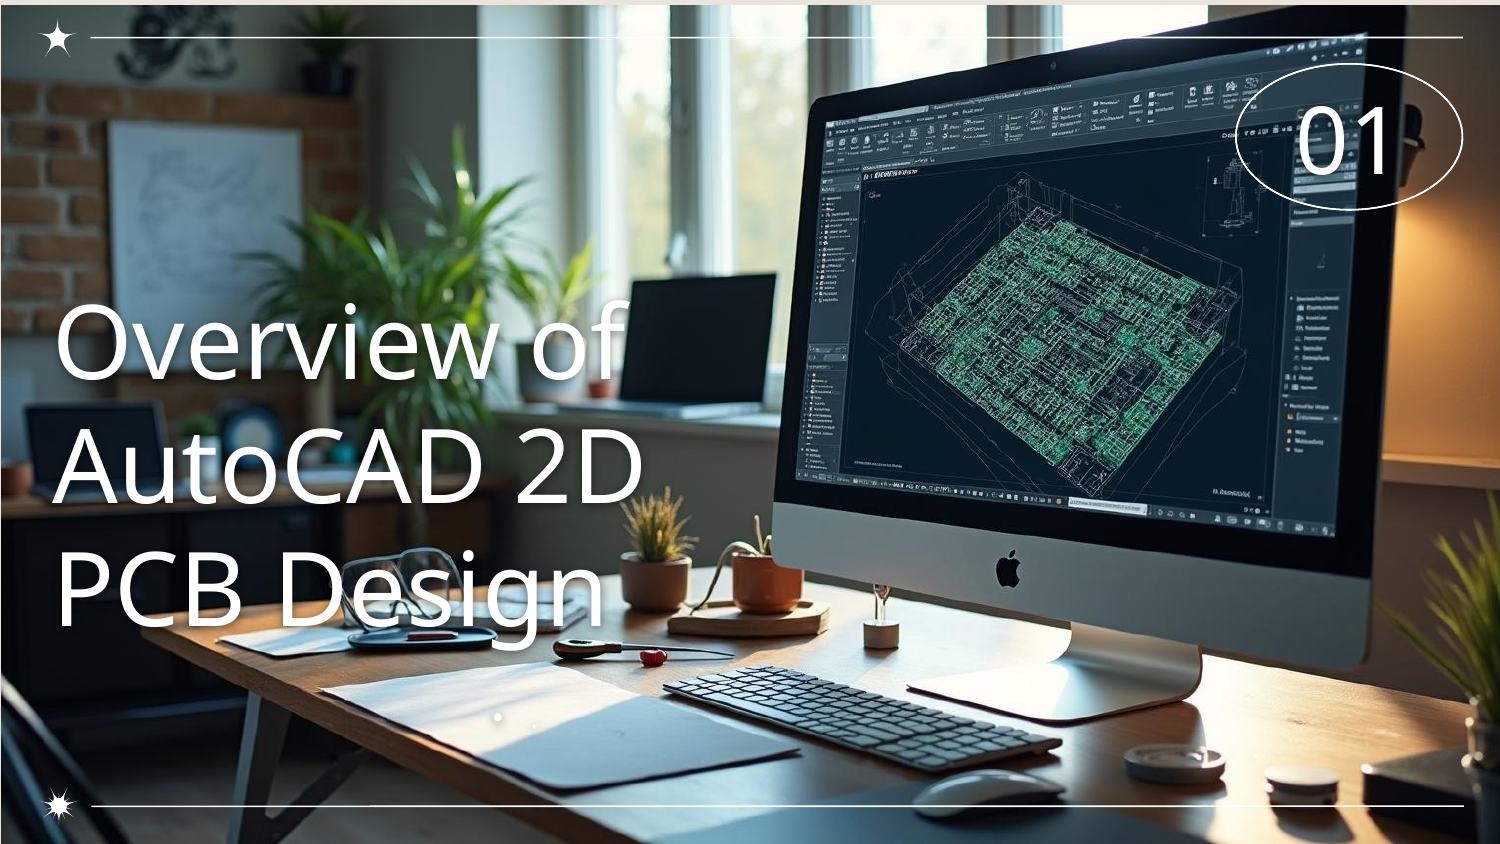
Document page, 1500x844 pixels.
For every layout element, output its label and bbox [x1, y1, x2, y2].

text_box [36, 17, 1465, 826]
text_box [1235, 63, 1463, 210]
picture [0, 5, 1500, 844]
